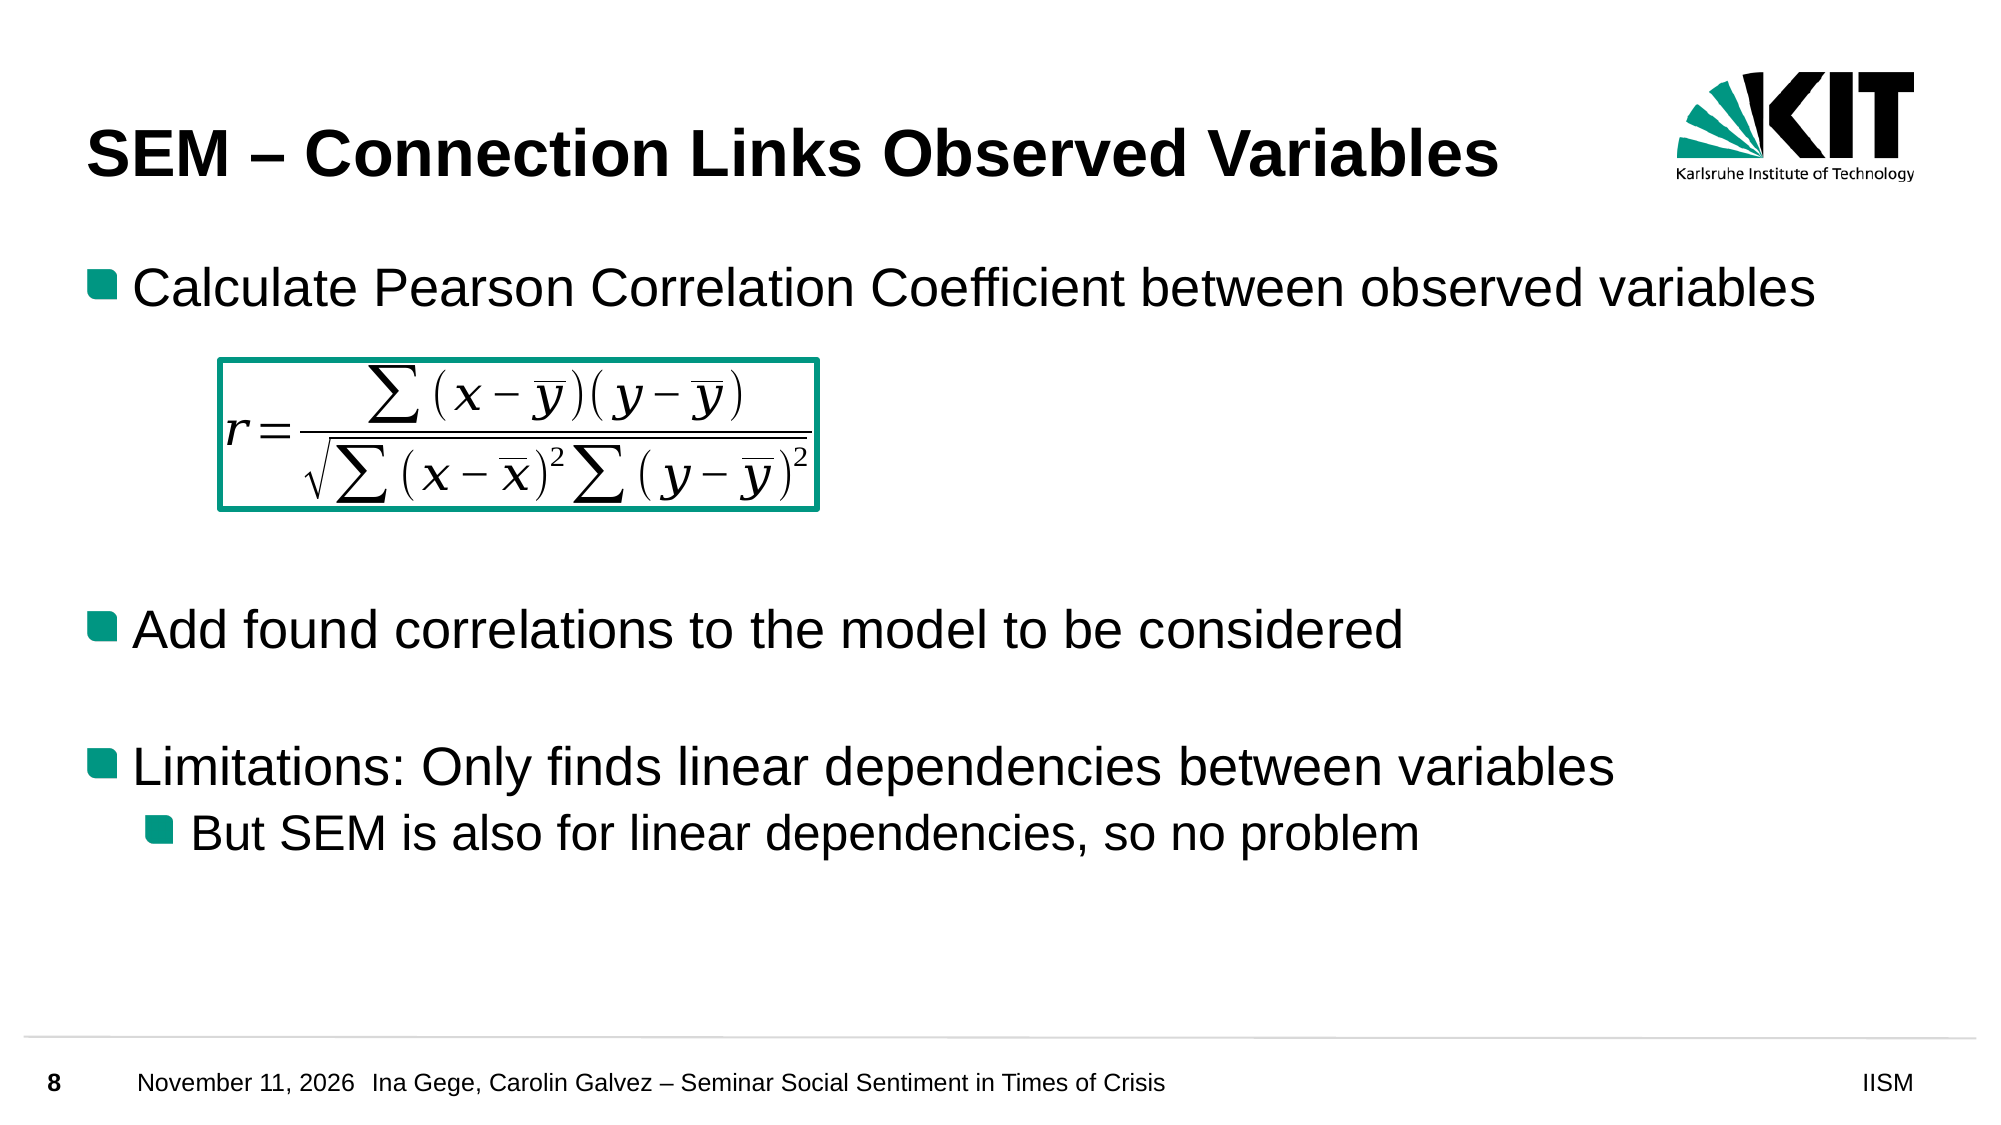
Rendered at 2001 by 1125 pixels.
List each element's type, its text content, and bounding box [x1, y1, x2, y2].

slide_number 8 [47, 1038, 119, 1125]
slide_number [137, 1038, 362, 1125]
picture [145, 815, 173, 847]
picture [87, 748, 117, 782]
picture [87, 611, 117, 645]
title SEM – Connection Links Observed Variables [86, 64, 1589, 191]
list Calculate Pearson Correlation Coefficient between observed variables Add found correlations to the model to be considered Limitations: Only finds linear dependencies between variables But SEM is also for linear dependencies, so no problem [87, 259, 1913, 996]
picture [1677, 72, 1914, 182]
picture [87, 269, 117, 303]
